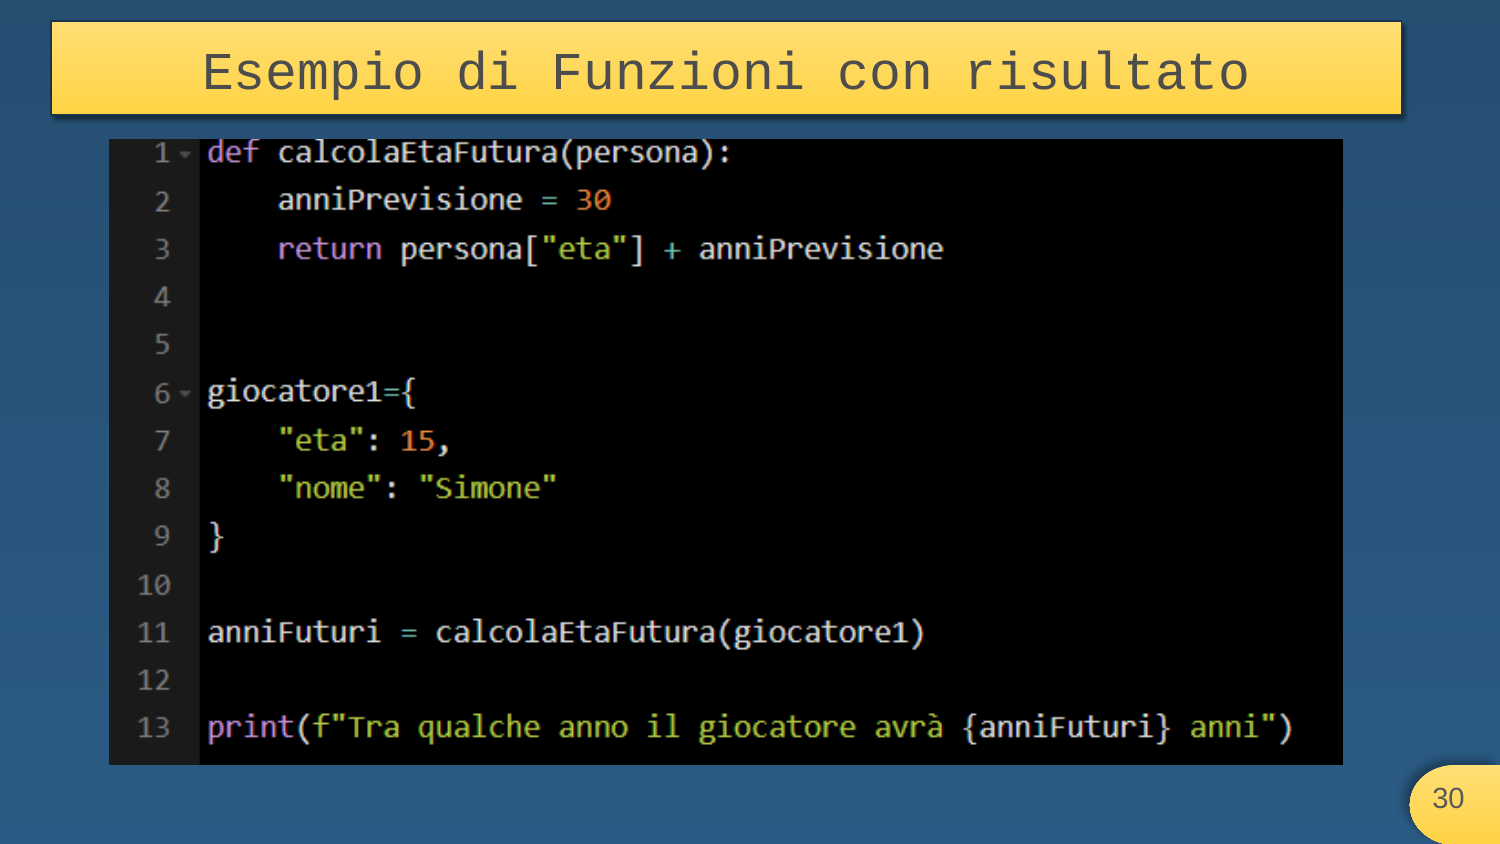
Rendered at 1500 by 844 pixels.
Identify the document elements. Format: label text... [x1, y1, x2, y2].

slide_number ‹#› [1389, 764, 1480, 830]
title Esempio di Funzioni con risultato [50, 20, 1402, 116]
picture [109, 139, 1344, 766]
